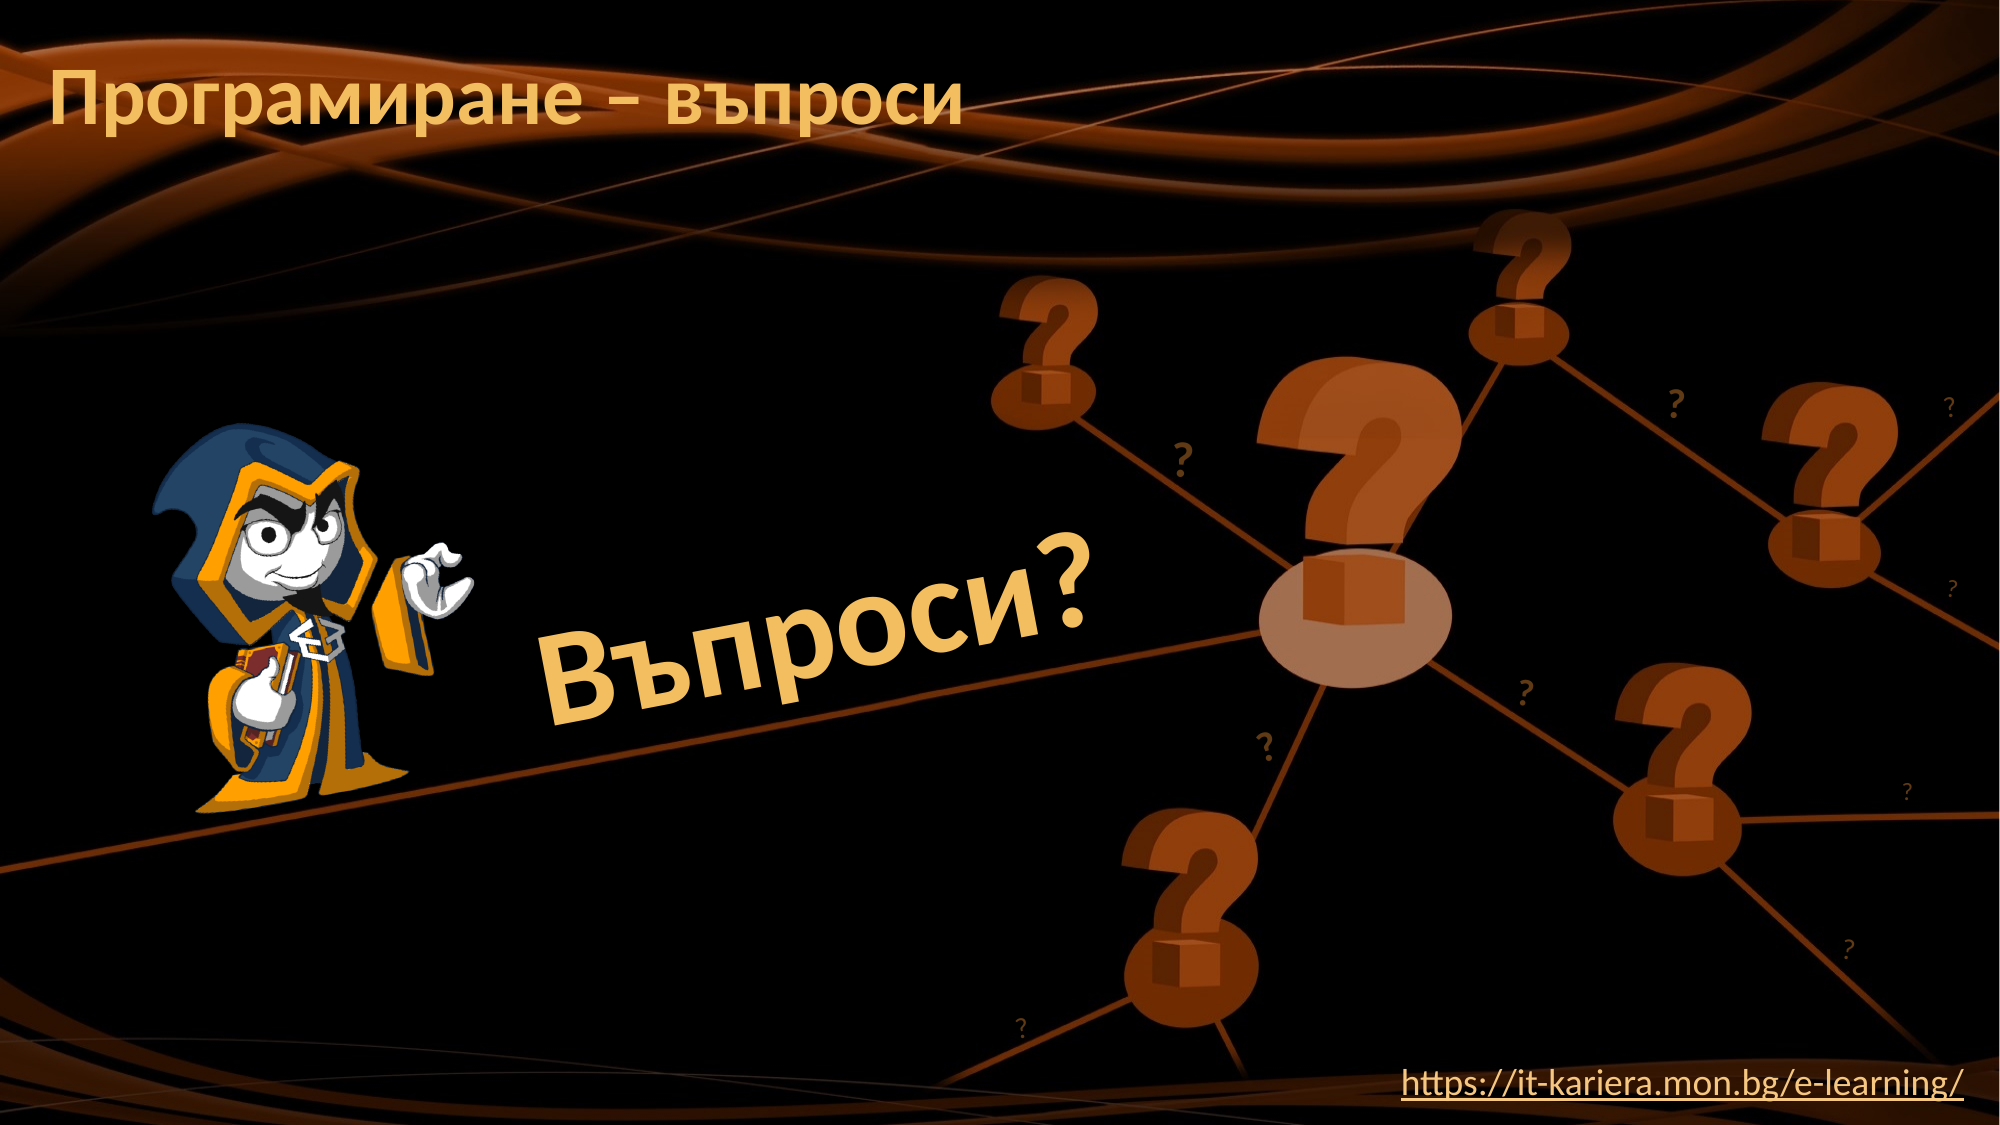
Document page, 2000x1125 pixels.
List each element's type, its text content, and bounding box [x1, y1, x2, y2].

title Програмиране – въпроси [30, 6, 1971, 189]
picture [0, 0, 2000, 1125]
list https://it-kariera.mon.bg/e-learning/ [250, 1050, 1971, 1125]
